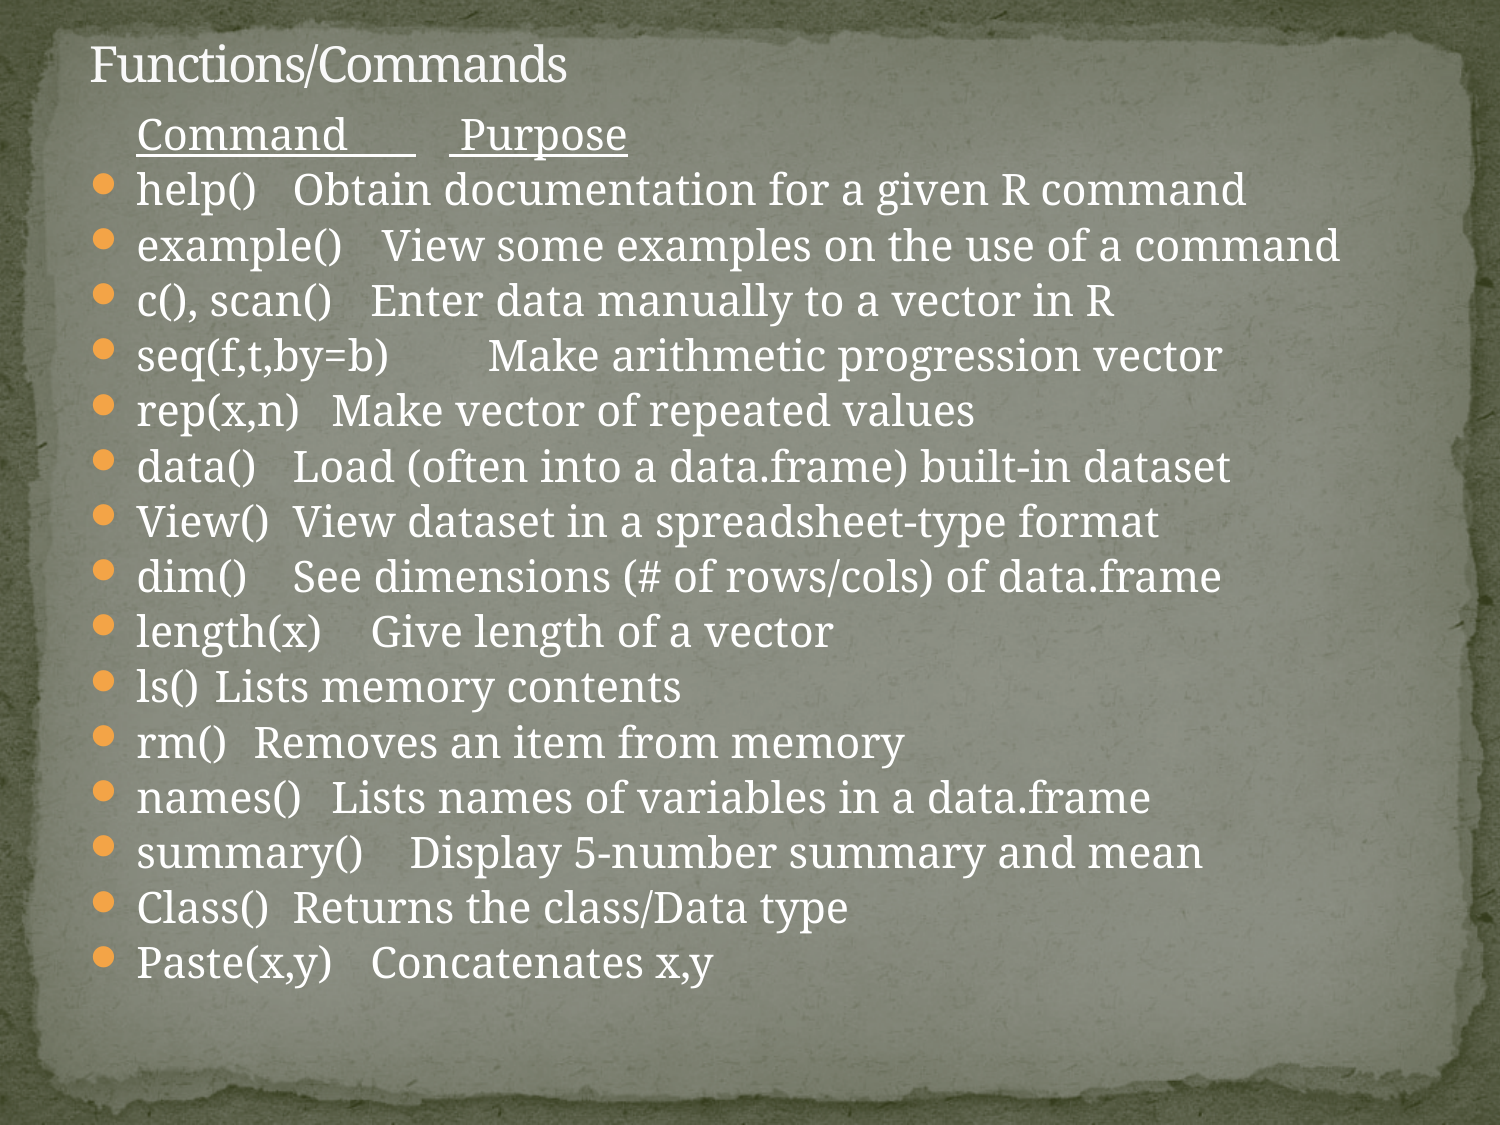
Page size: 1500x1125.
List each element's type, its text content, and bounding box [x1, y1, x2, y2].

list Command Purpose help() Obtain documentation for a given R command example() View some examples on the use of a command c(), scan() Enter data manually to a vector in R seq(f,t,by=b) Make arithmetic progression vector rep(x,n) Make vector of repeated values data() Load (often into a data.frame) built-in dataset View() View dataset in a spreadsheet-type format dim() See dimensions (# of rows/cols) of data.frame length(x) Give length of a vector ls() Lists memory contents rm() Removes an item from memory names() Lists names of variables in a data.frame summary() Display 5-number summary and mean Class() Returns the class/Data type Paste(x,y) Concatenates x,y [75, 100, 1425, 1000]
title Functions/Commands [74, 24, 1425, 100]
